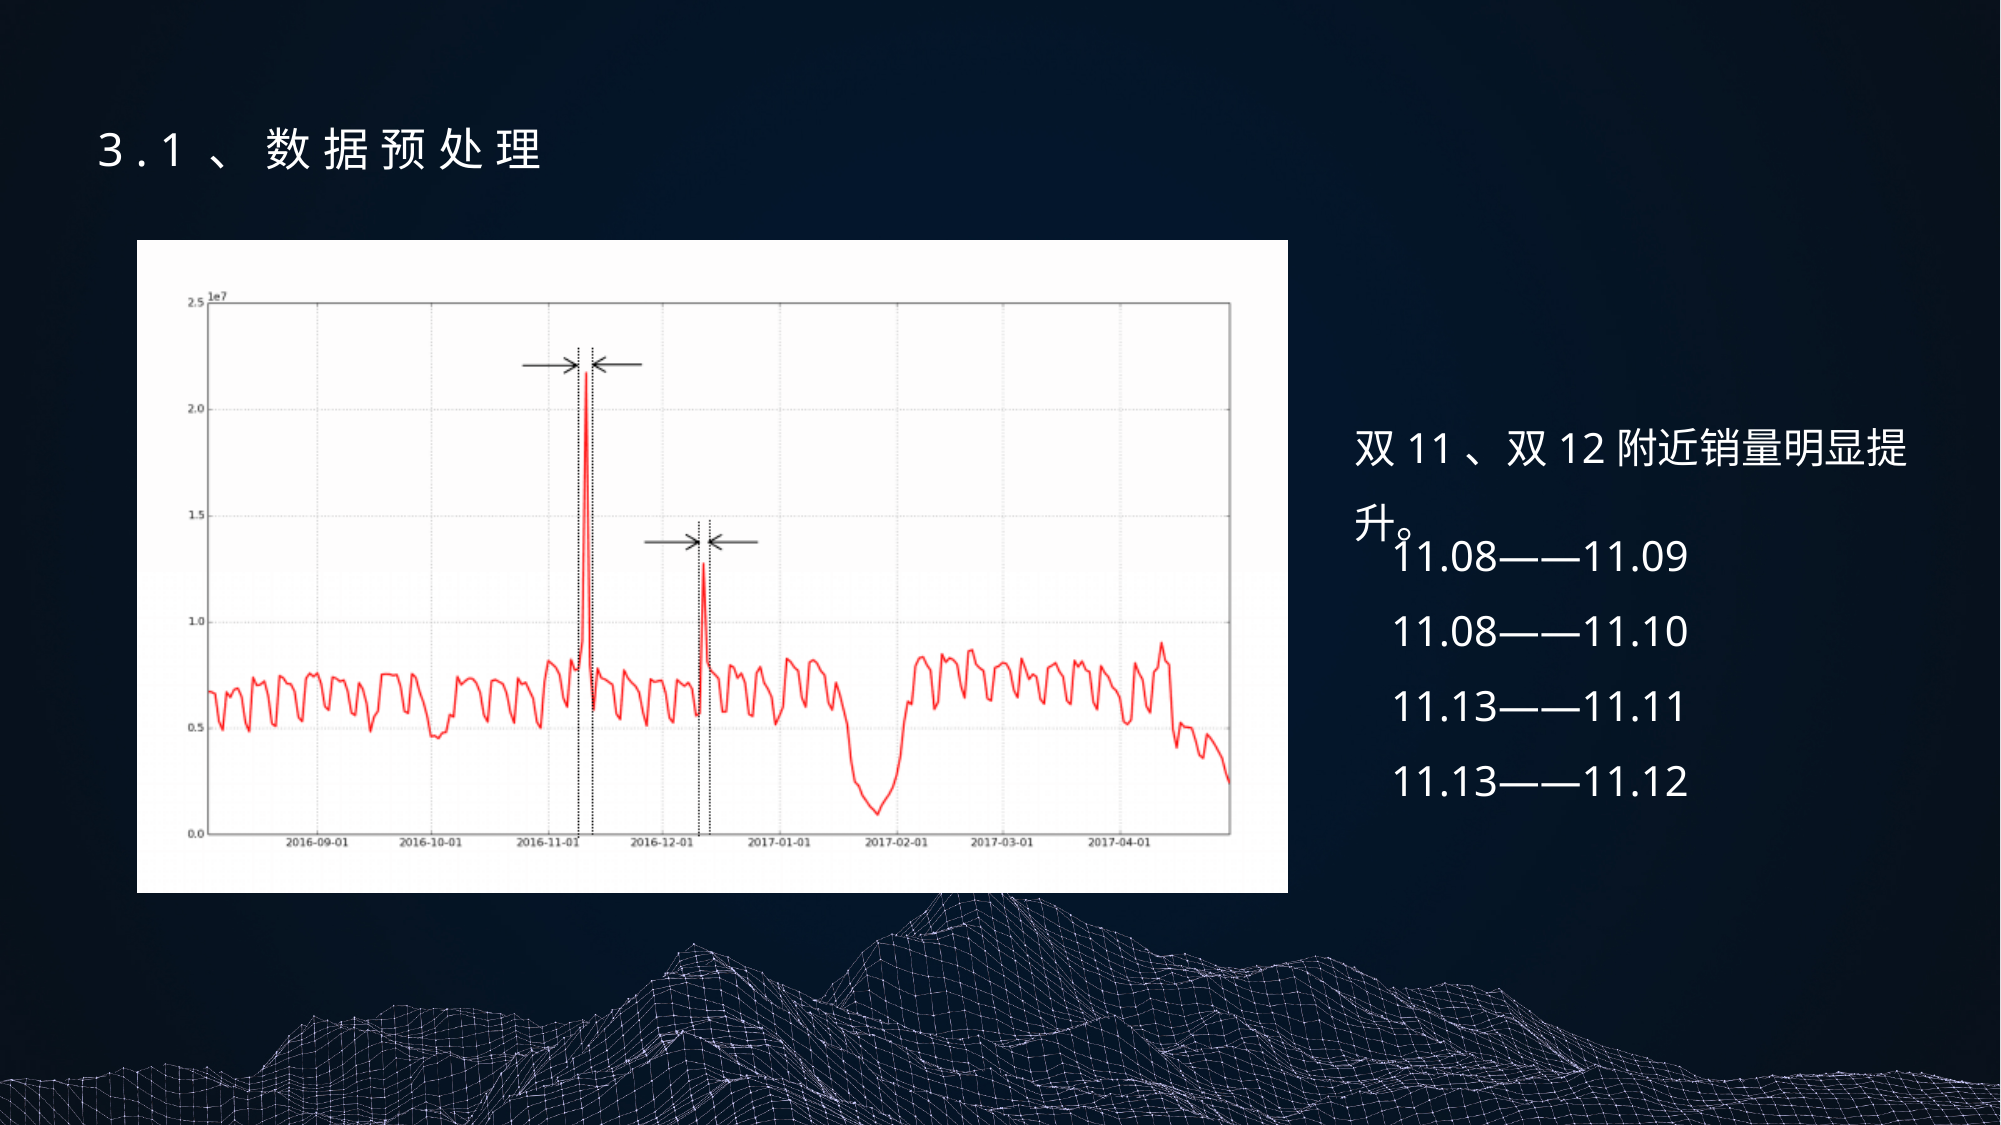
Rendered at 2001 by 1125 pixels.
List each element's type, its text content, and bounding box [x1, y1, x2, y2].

picture [0, 0, 2001, 1125]
text_box 双11、双12附近销量明显提升。 [1340, 389, 1930, 554]
text_box 3.1、数据预处理 [82, 112, 1783, 183]
text_box 11.08——11.09 11.08——11.10 11.13——11.11 11.13——11.12 [1376, 497, 1966, 813]
